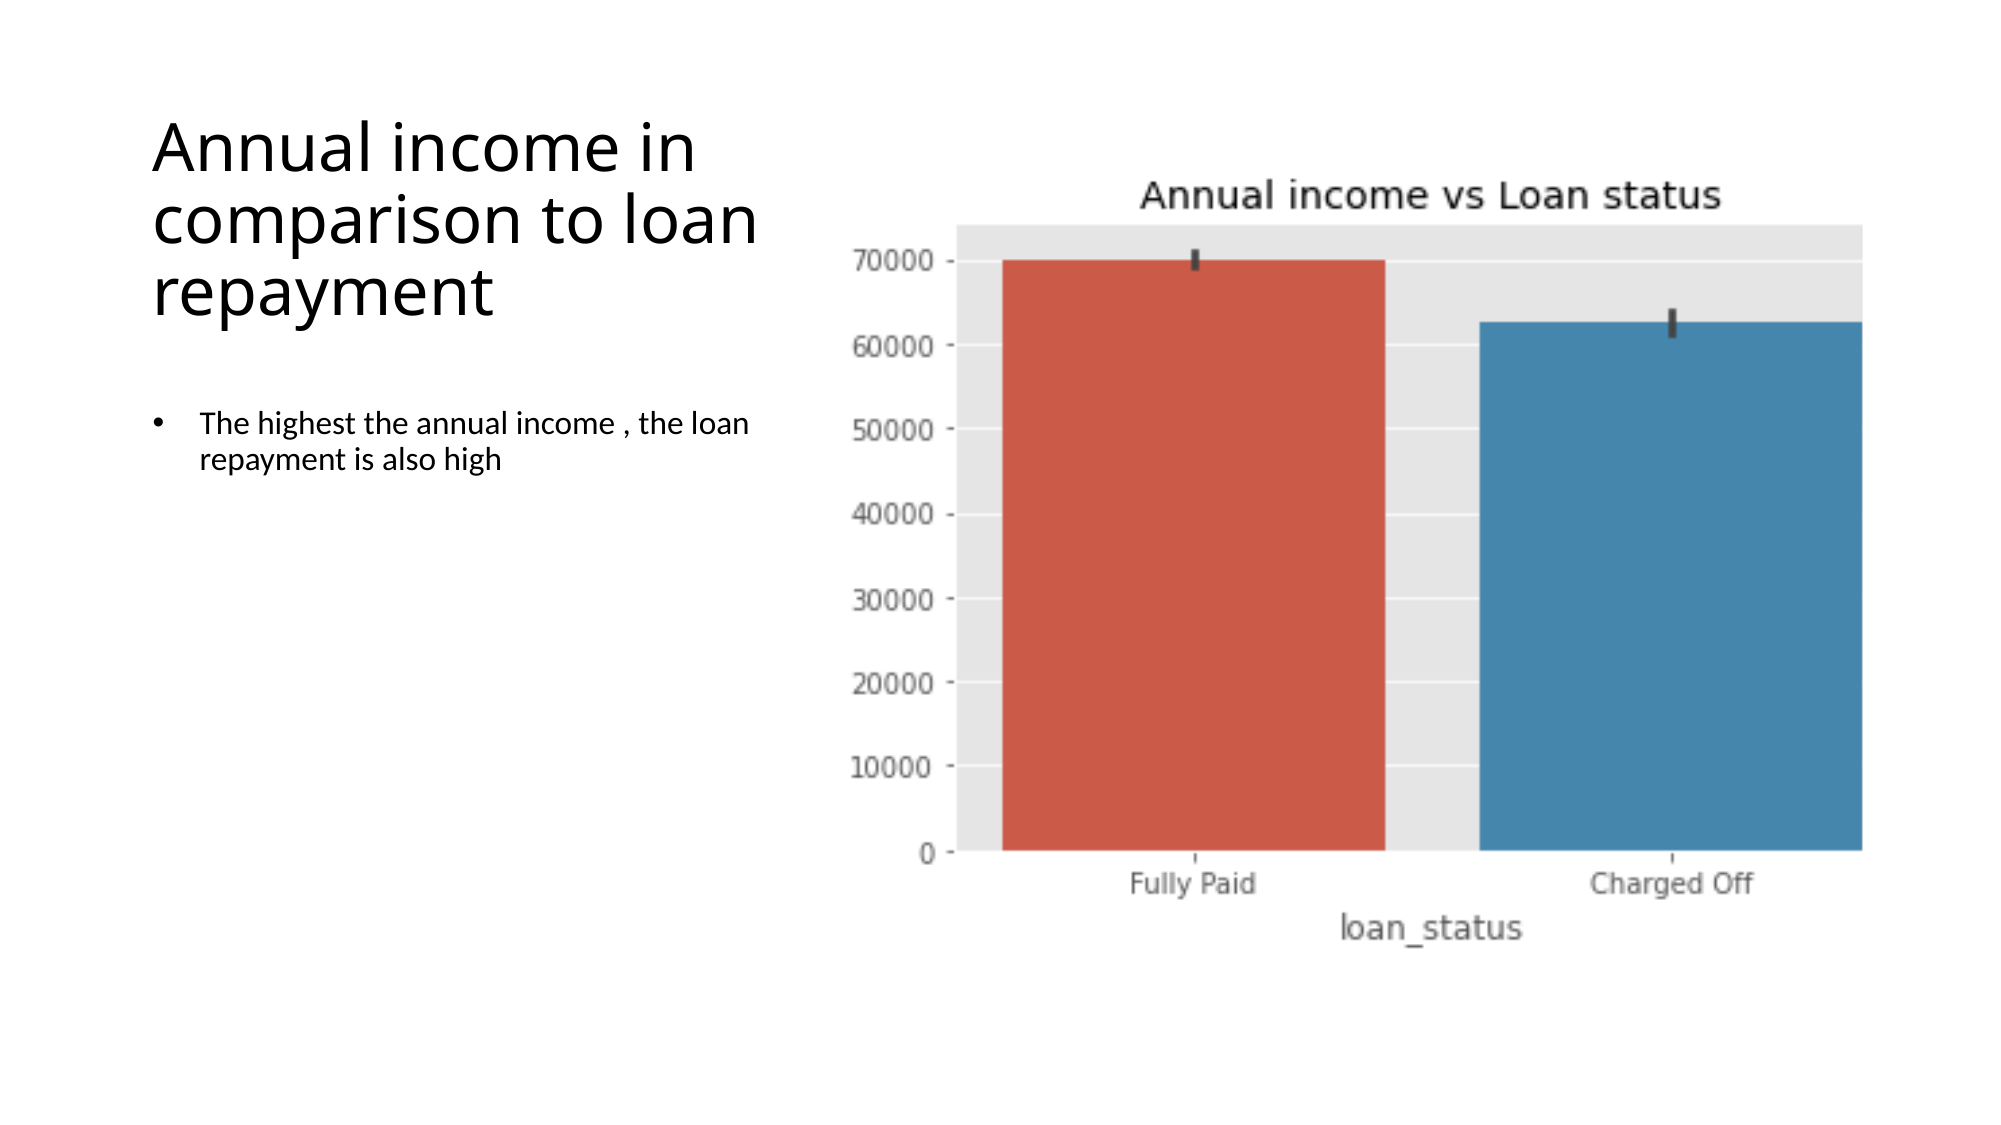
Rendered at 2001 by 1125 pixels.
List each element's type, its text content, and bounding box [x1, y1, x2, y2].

title Annual income in comparison to loan repayment [137, 75, 783, 337]
picture [850, 161, 1863, 962]
list The highest the annual income , the loan repayment is also high [137, 337, 783, 963]
